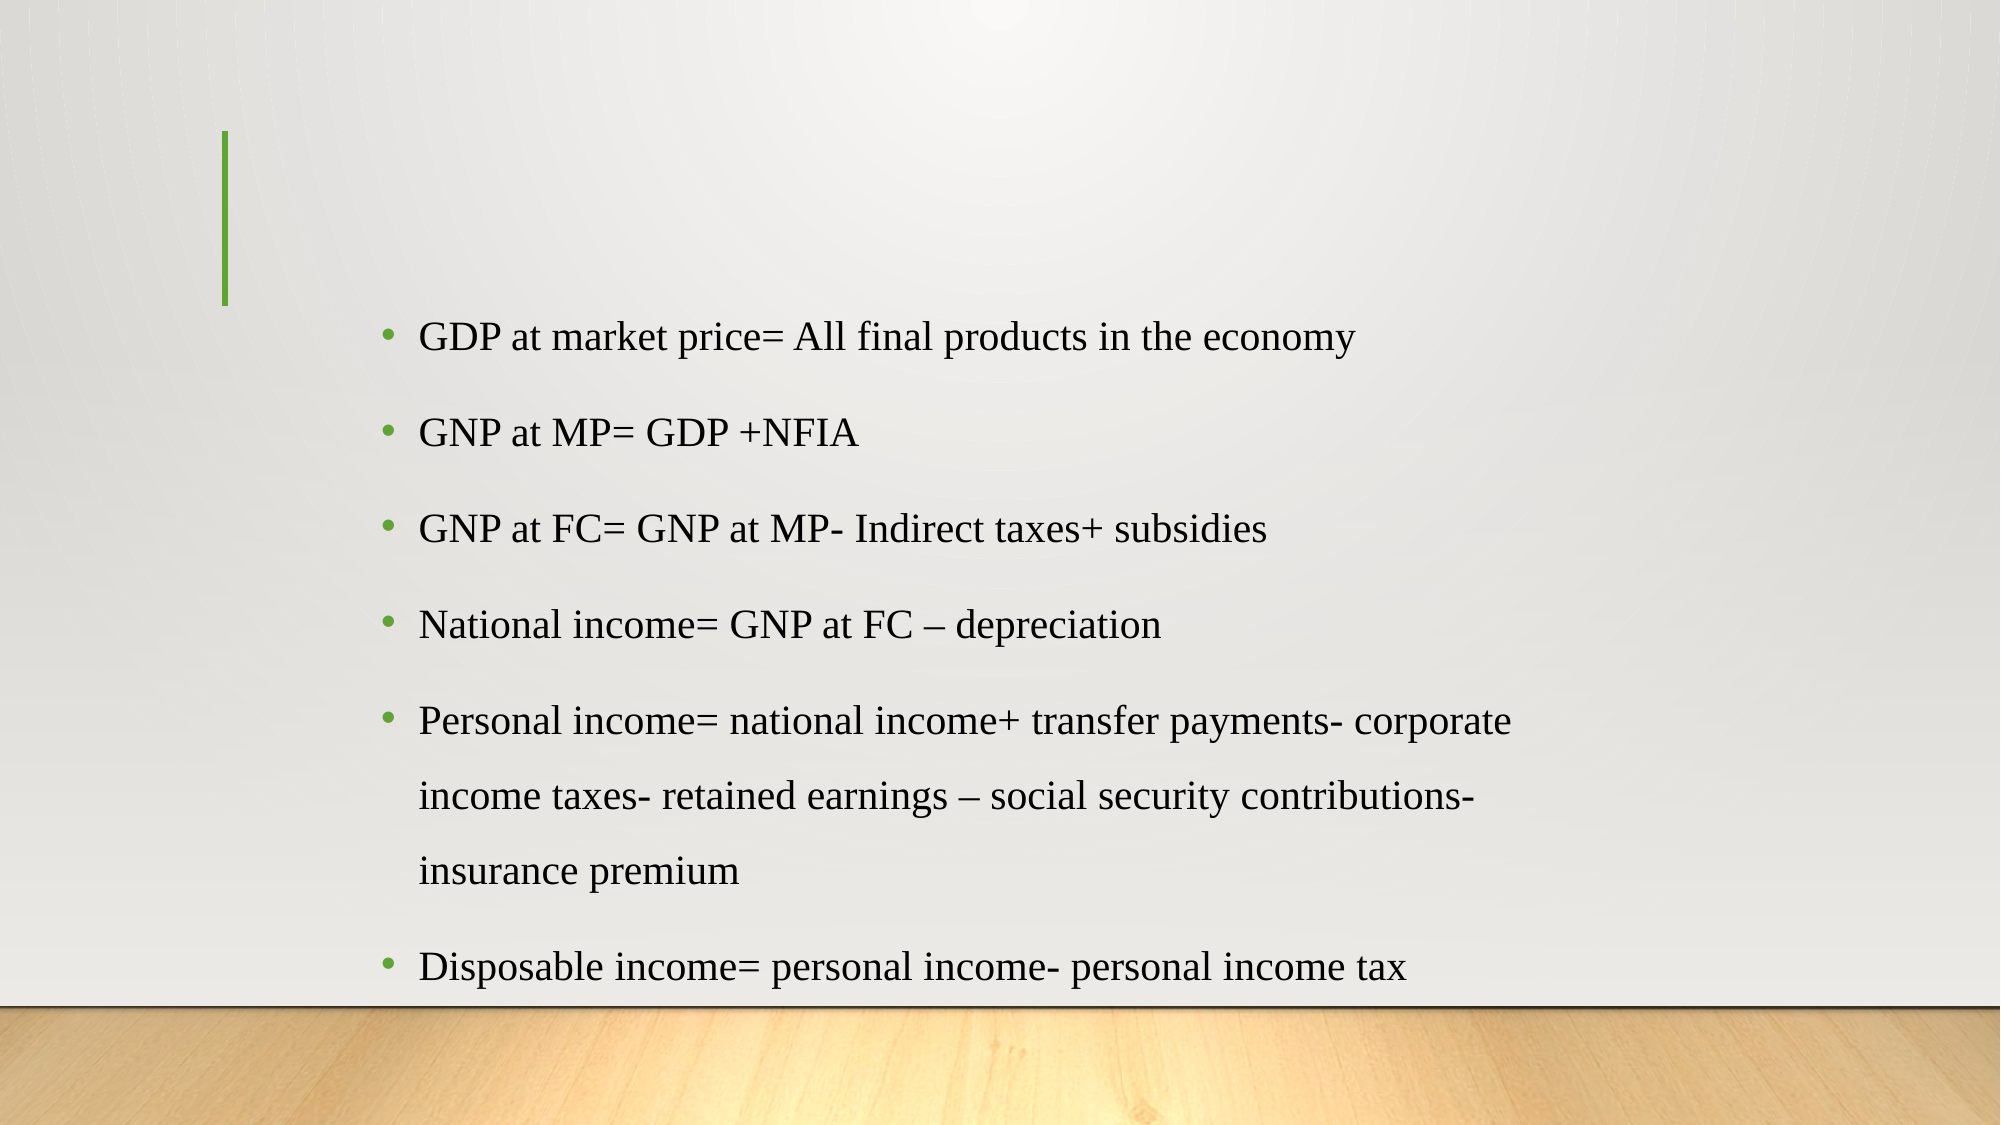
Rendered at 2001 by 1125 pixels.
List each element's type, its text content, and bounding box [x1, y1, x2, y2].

picture [0, 1006, 2000, 1125]
list GDP at market price= All final products in the economy GNP at MP= GDP +NFIA GNP at FC= GNP at MP- Indirect taxes+ subsidies National income= GNP at FC – depreciation Personal income= national income+ transfer payments- corporate income taxes- retained earnings – social security contributions- insurance premium Disposable income= personal income- personal income tax [366, 276, 1634, 1068]
